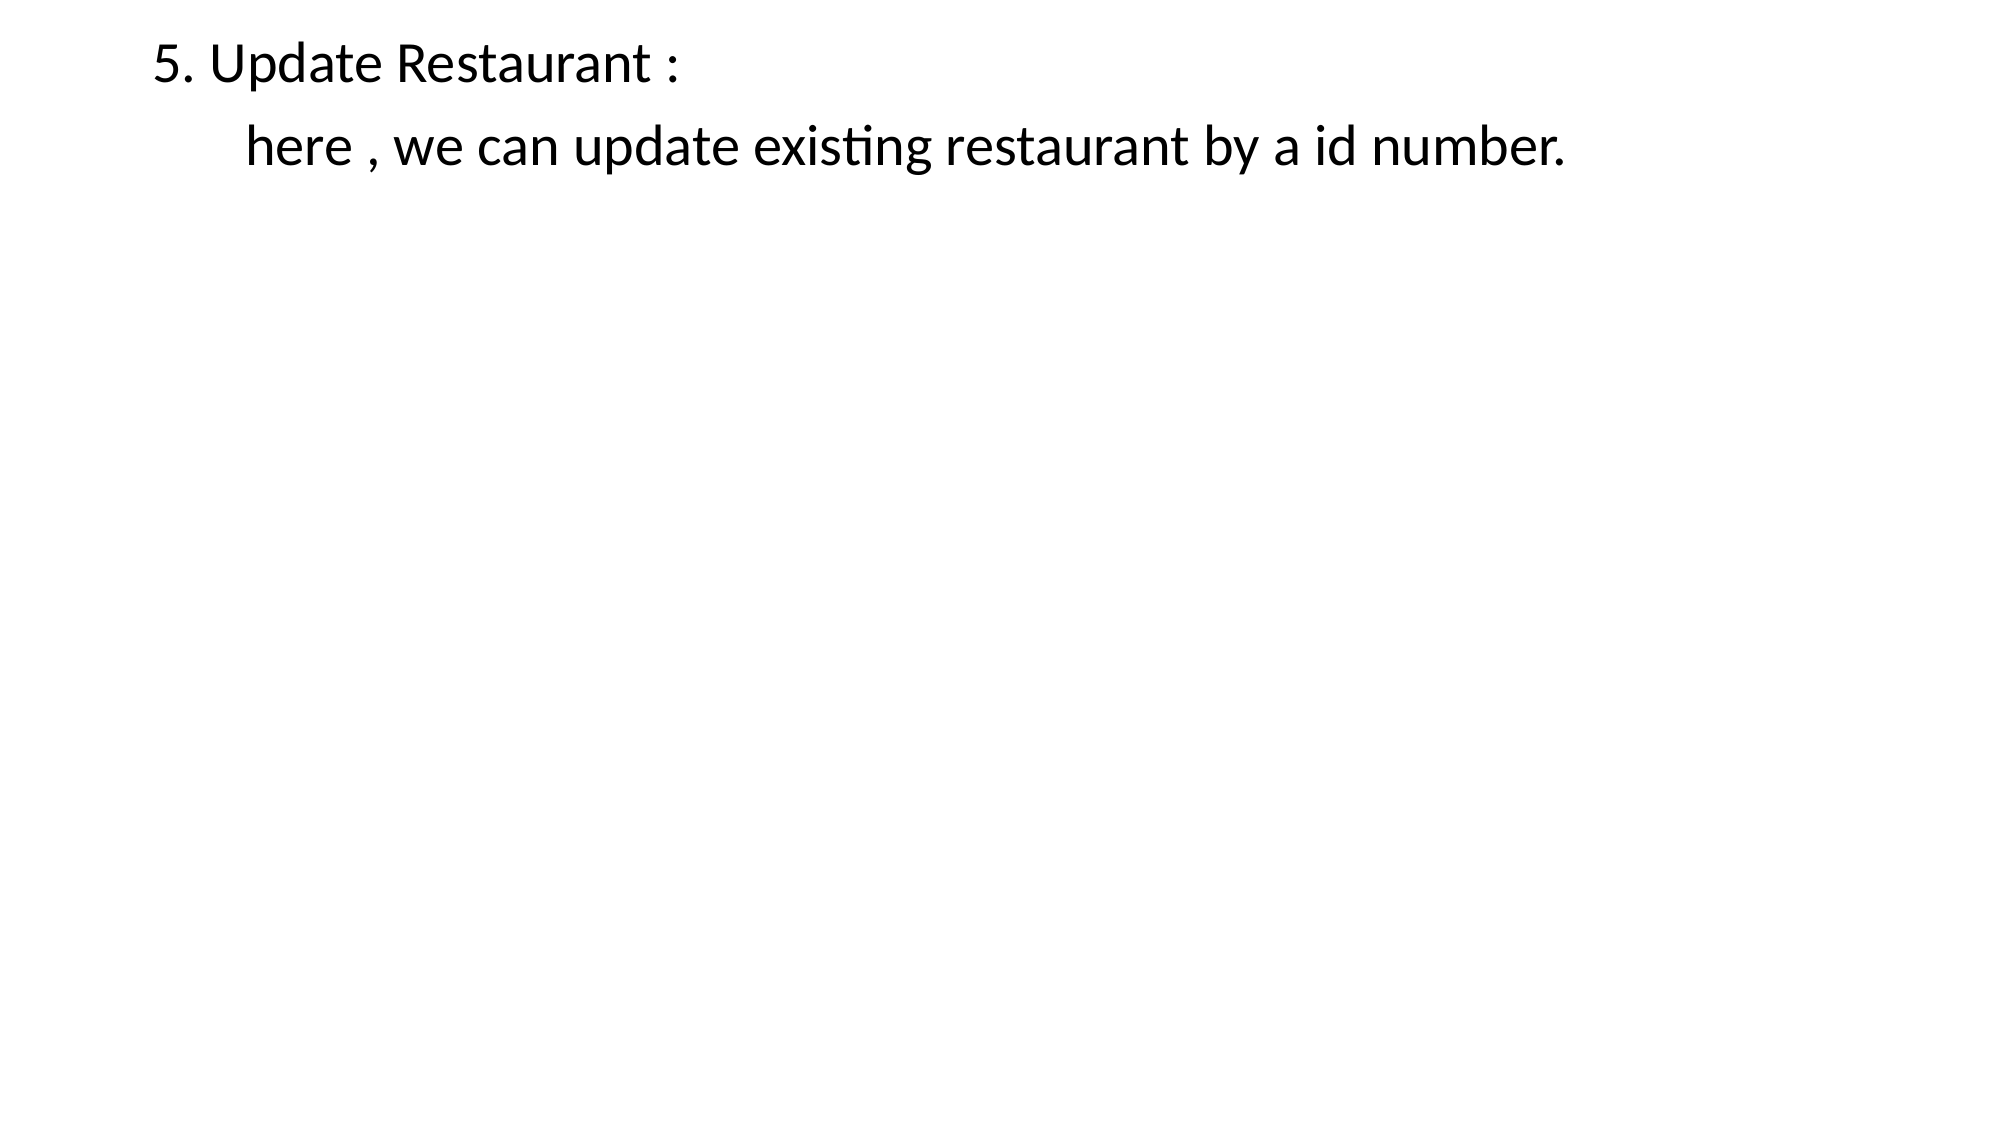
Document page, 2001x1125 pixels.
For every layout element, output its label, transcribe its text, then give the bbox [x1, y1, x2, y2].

list 5. Update Restaurant : here , we can update existing restaurant by a id number. [137, 24, 1863, 1014]
